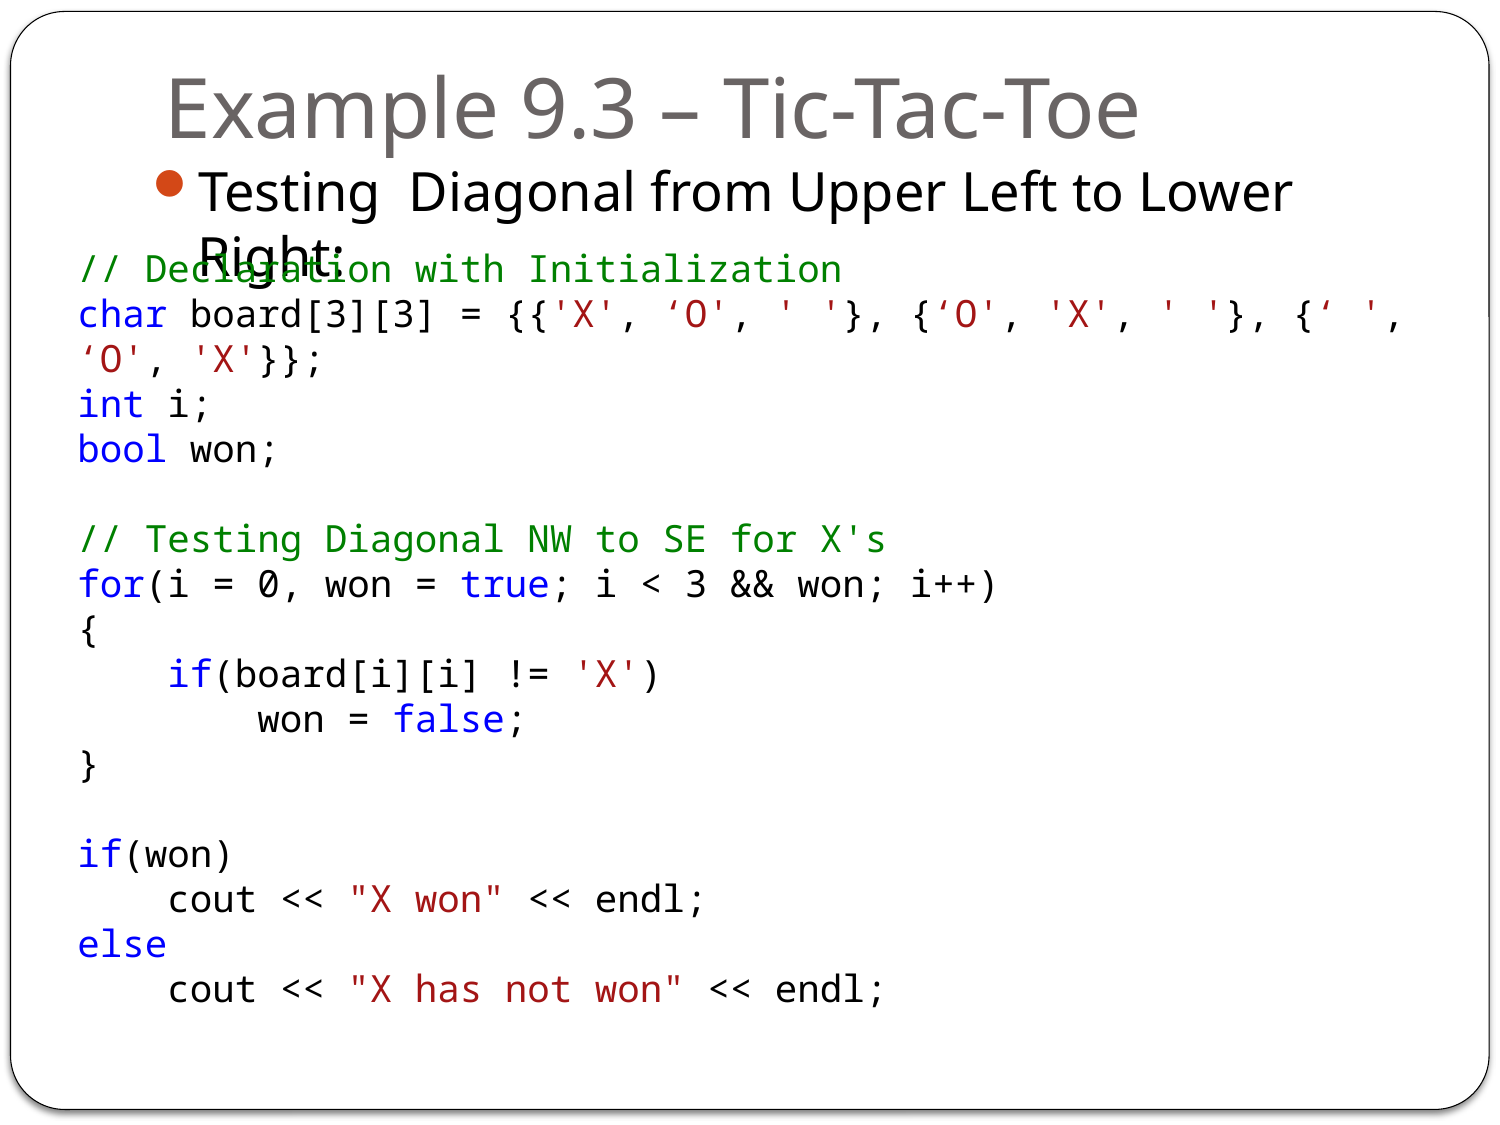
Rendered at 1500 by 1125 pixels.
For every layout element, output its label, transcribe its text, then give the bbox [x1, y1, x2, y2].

list Testing Diagonal from Upper Left to Lower Right: [137, 149, 1413, 237]
text_box // Declaration with Initialization char board[3][3] = {{'X', ‘O', ' '}, {‘O', 'X', ' '}, {‘ ', ‘O', 'X'}}; int i; bool won; // Testing Diagonal NW to SE for X's for(i = 0, won = true; i < 3 && won; i++) { if(board[i][i] != 'X') won = false; } if(won) cout << "X won" << endl; else cout << "X has not won" << endl; [62, 237, 1438, 1063]
title Example 9.3 – Tic-Tac-Toe [150, 37, 1425, 171]
